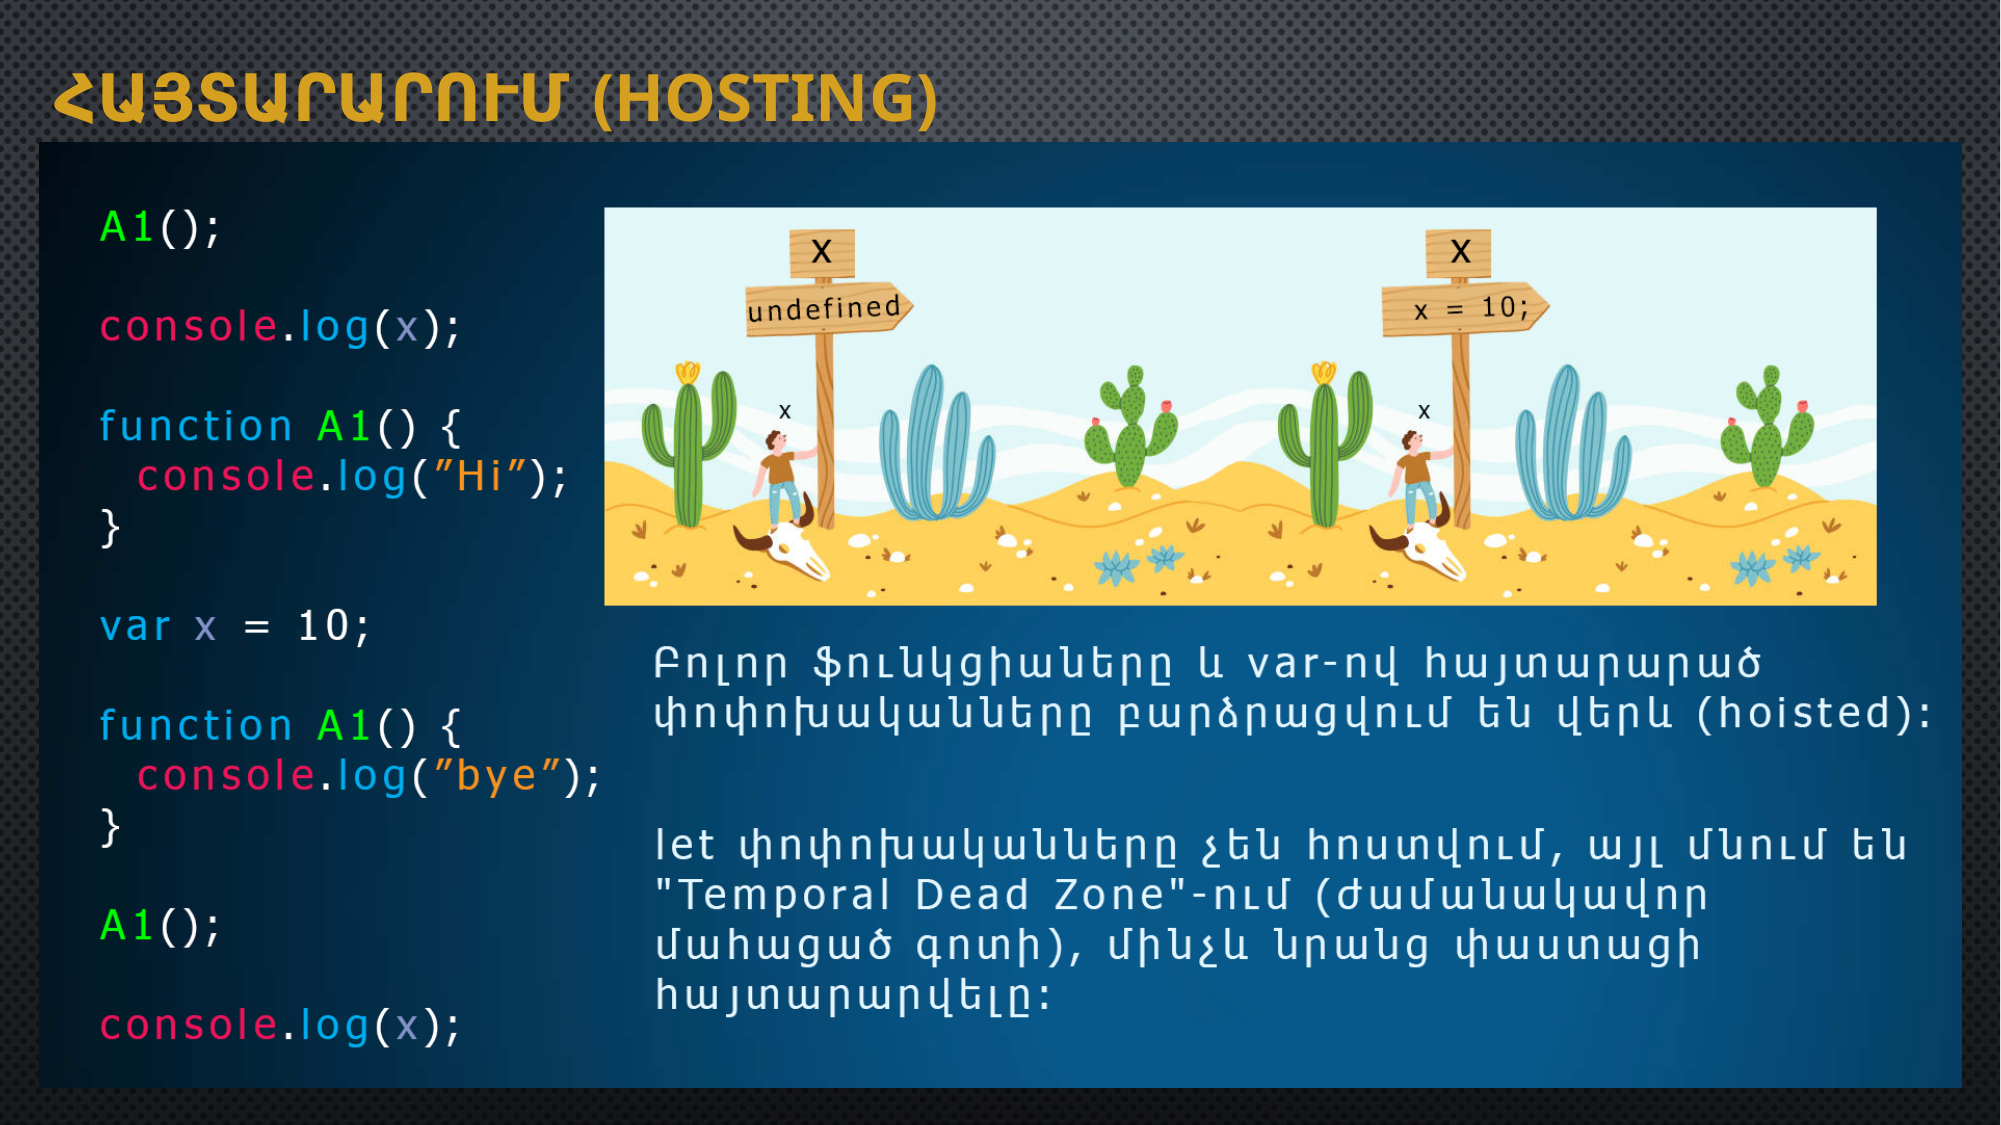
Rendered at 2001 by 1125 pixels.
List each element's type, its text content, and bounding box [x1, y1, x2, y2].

title հայտարարում (hosting) [39, 48, 1787, 142]
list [39, 142, 1962, 1089]
